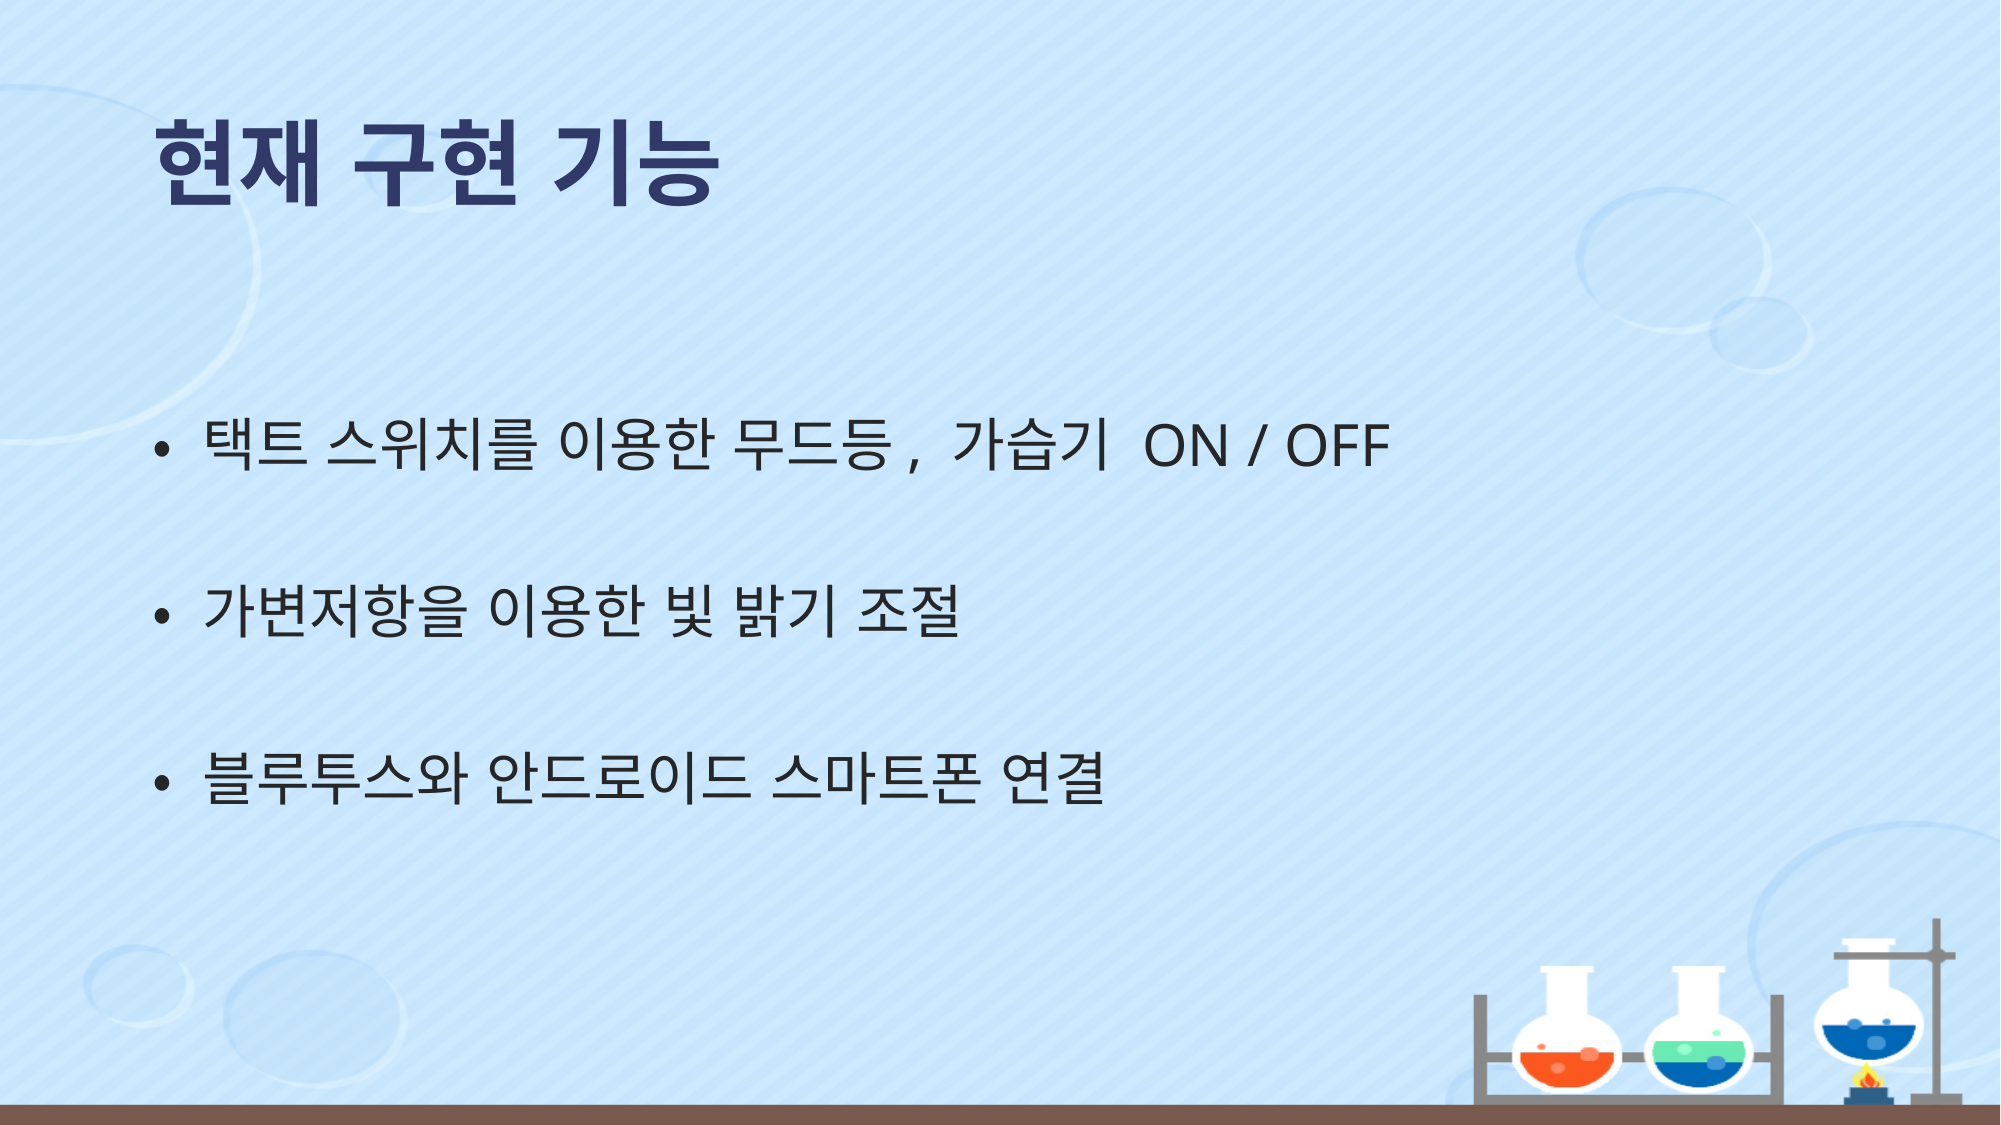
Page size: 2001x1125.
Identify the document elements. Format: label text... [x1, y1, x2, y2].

picture [0, 0, 2001, 1125]
title 현재 구현 기능 [137, 59, 1863, 278]
list • 택트 스위치를 이용한 무드등, 가습기 ON / OFF • 가변저항을 이용한 빛 밝기 조절 • 블루투스와 안드로이드 스마트폰 연결 [137, 317, 1863, 1032]
